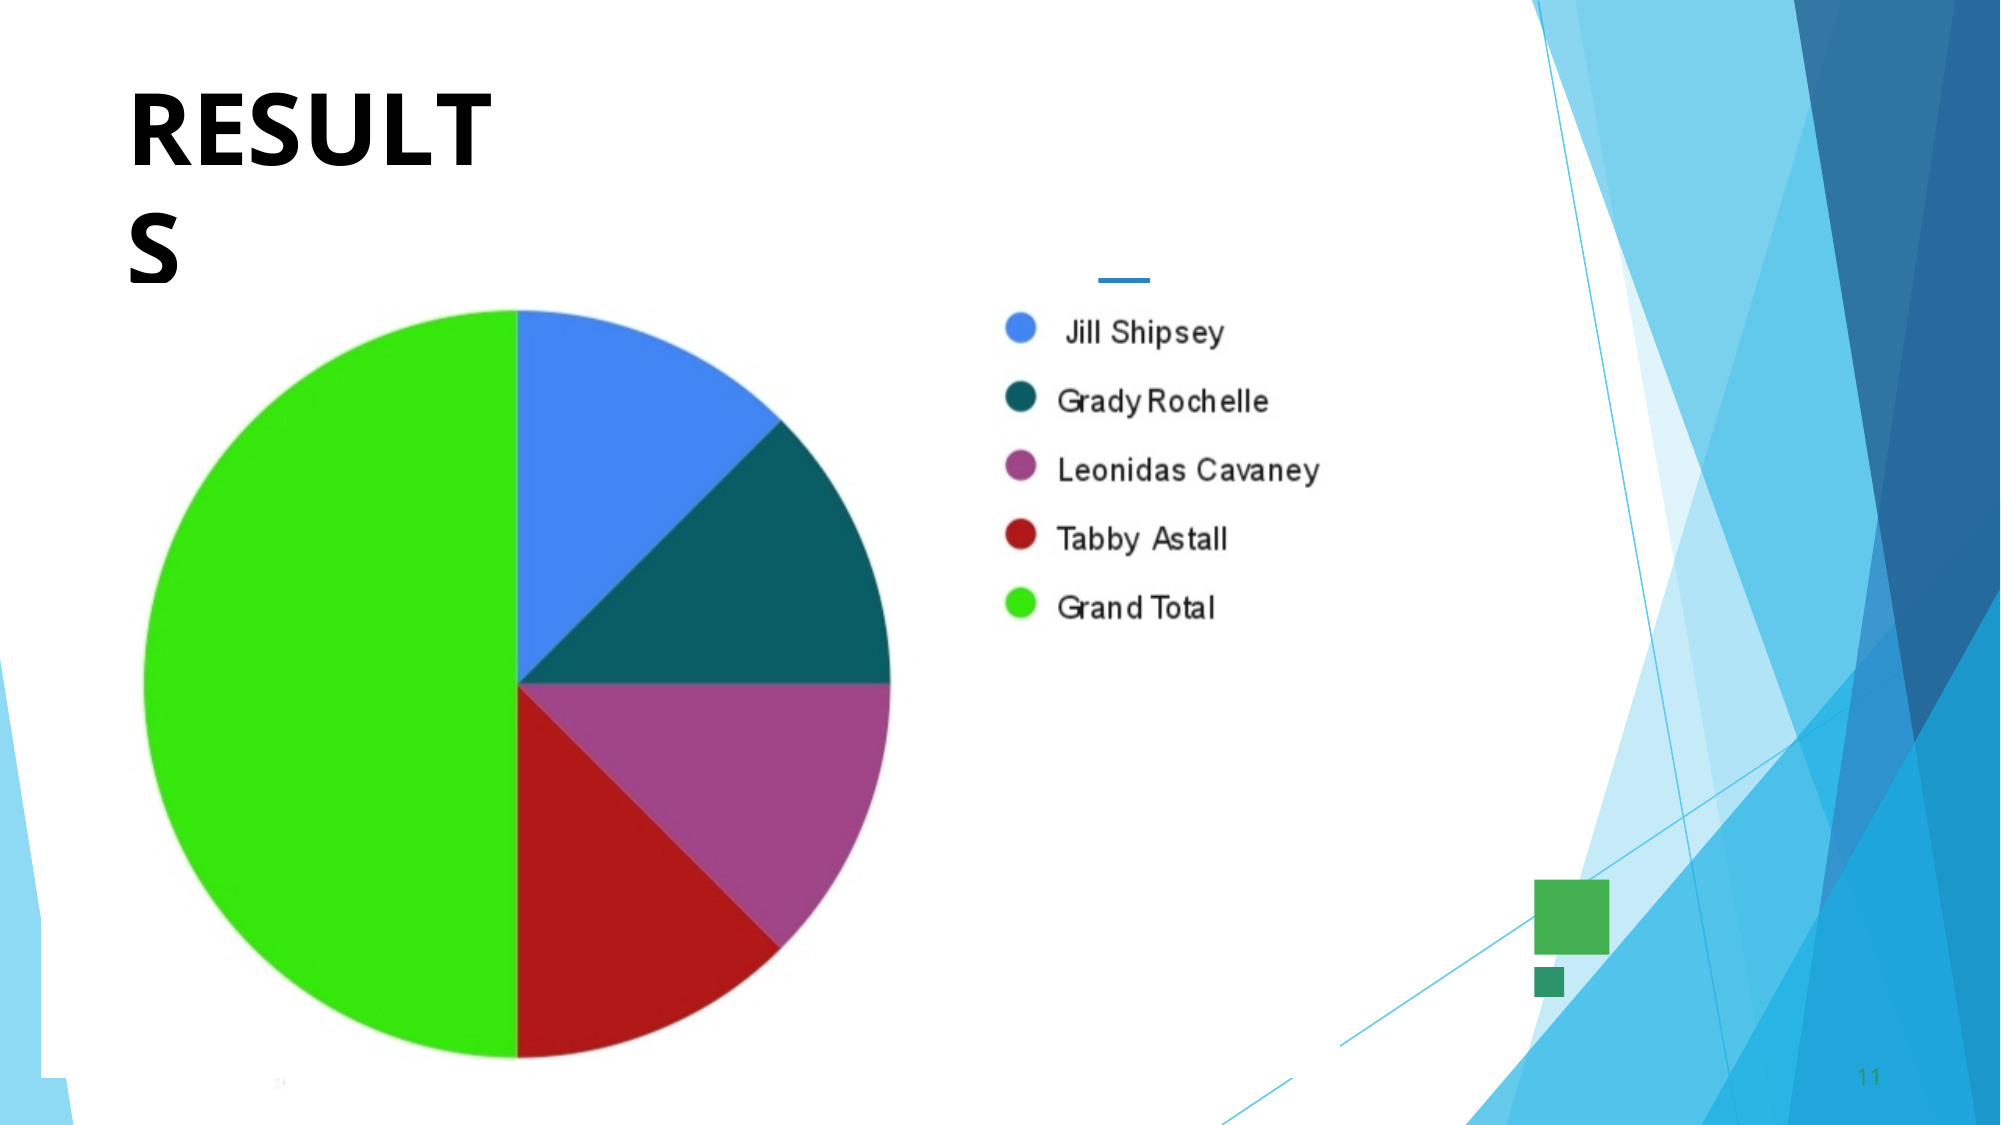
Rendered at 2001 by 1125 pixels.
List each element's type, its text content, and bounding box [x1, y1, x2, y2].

text_box [1534, 879, 1610, 955]
text_box 11 [1849, 1061, 1888, 1095]
text_box [1098, 278, 1150, 282]
title RESULTS [123, 63, 524, 282]
text_box [1534, 967, 1565, 997]
picture [41, 283, 1340, 1091]
